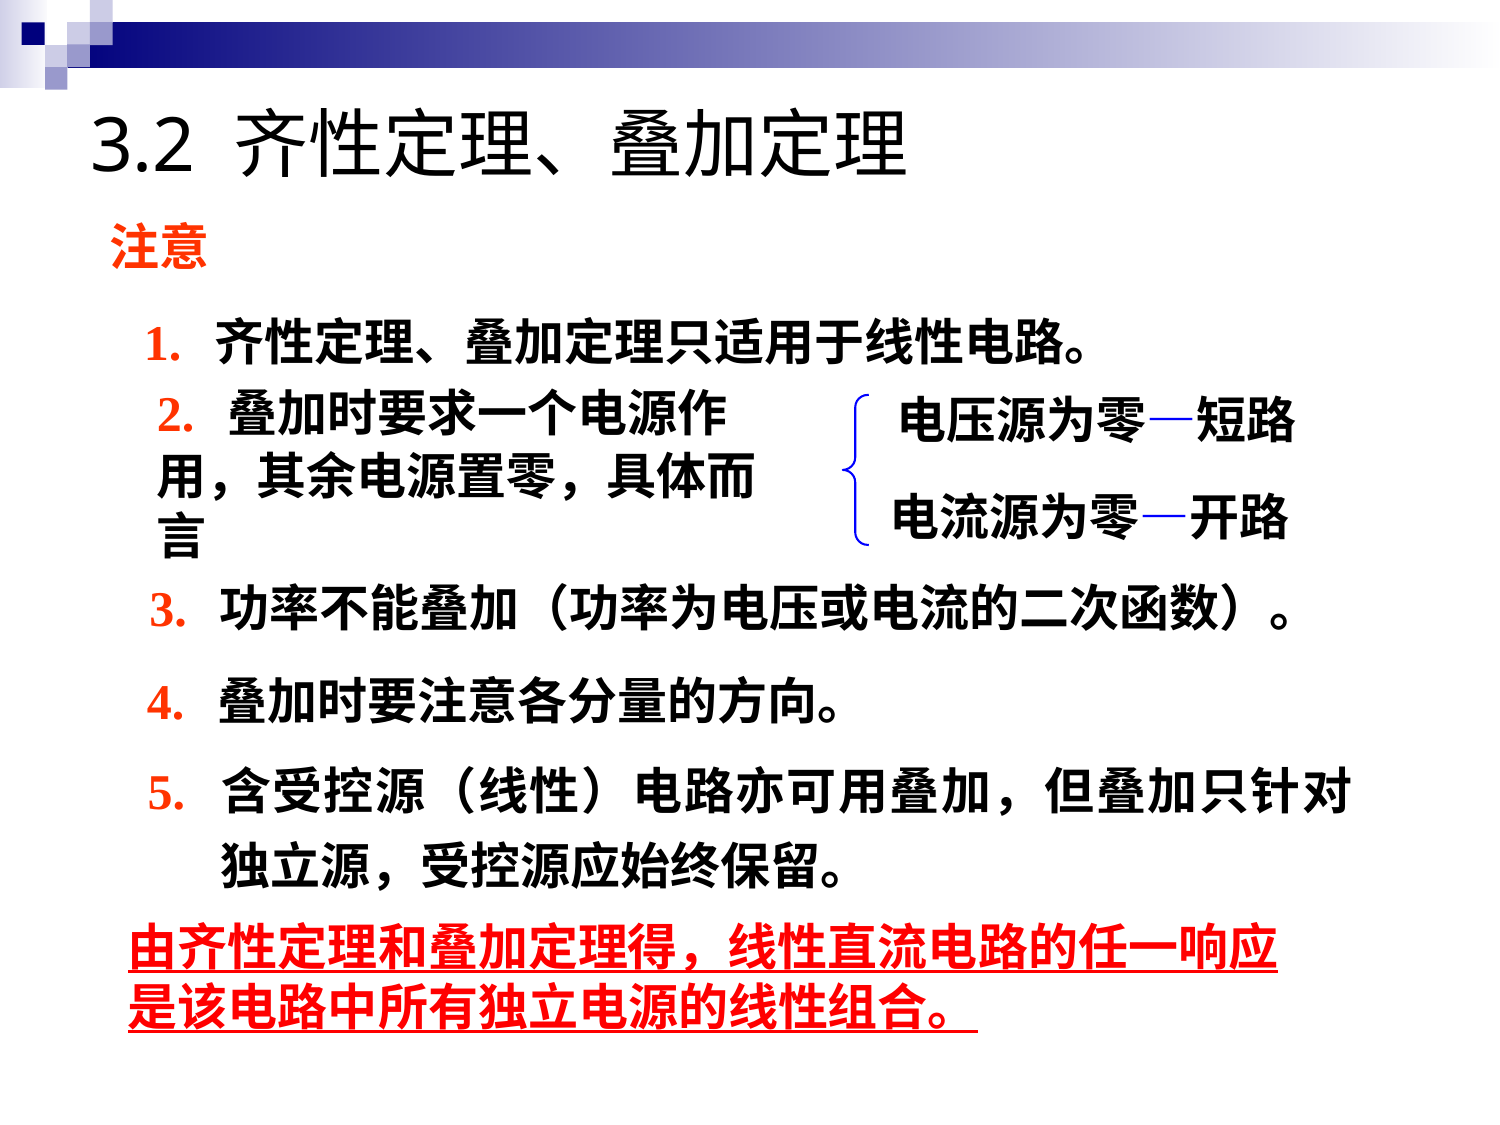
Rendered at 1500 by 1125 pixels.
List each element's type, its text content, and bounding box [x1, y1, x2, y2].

text_box [842, 394, 868, 545]
text_box 由齐性定理和叠加定理得，线性直流电路的任一响应是该电路中所有独立电源的线性组合。 [113, 908, 1308, 1044]
text_box 1. 齐性定理、叠加定理只适用于线性电路。 [128, 286, 1152, 382]
text_box 电压源为零—短路 [881, 380, 1324, 456]
text_box 4. 叠加时要注意各分量的方向。 [131, 645, 905, 740]
text_box 电流源为零—开路 [874, 478, 1305, 551]
title 3.2 齐性定理、叠加定理 [75, 75, 1425, 209]
text_box 2. 叠加时要求一个电源作用，其余电源置零，具体而言 [141, 357, 786, 551]
text_box 3. 功率不能叠加（功率为电压或电流的二次函数）。 [134, 551, 1358, 647]
text_box 5. 含受控源（线性）电路亦可用叠加，但叠加只针对独立源，受控源应始终保留。 [132, 719, 1368, 903]
text_box 注意 [93, 208, 225, 284]
